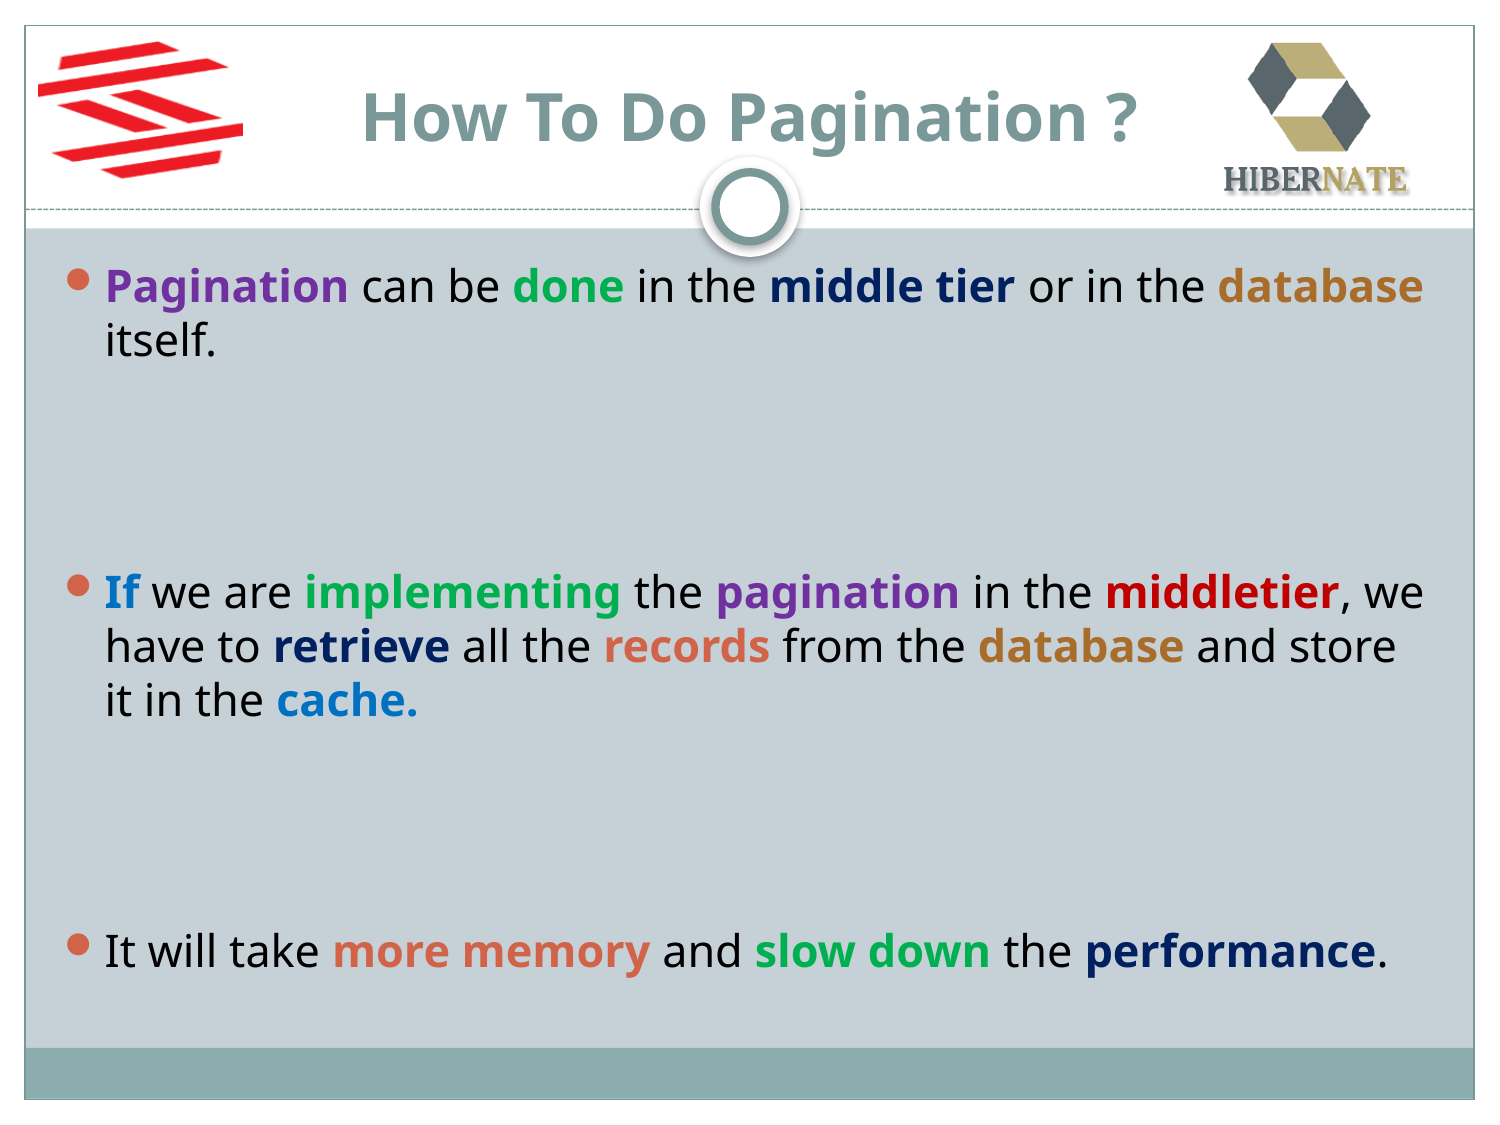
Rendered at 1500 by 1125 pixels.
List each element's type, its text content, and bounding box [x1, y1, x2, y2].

list Pagination can be done in the middle tier or in the database itself. If we are implementing the pagination in the middletier, we have to retrieve all the records from the database and store it in the cache. It will take more memory and slow down the performance. [49, 250, 1445, 1001]
picture [1223, 42, 1411, 197]
title How To Do Pagination ? [237, 37, 1450, 162]
picture [37, 40, 243, 185]
